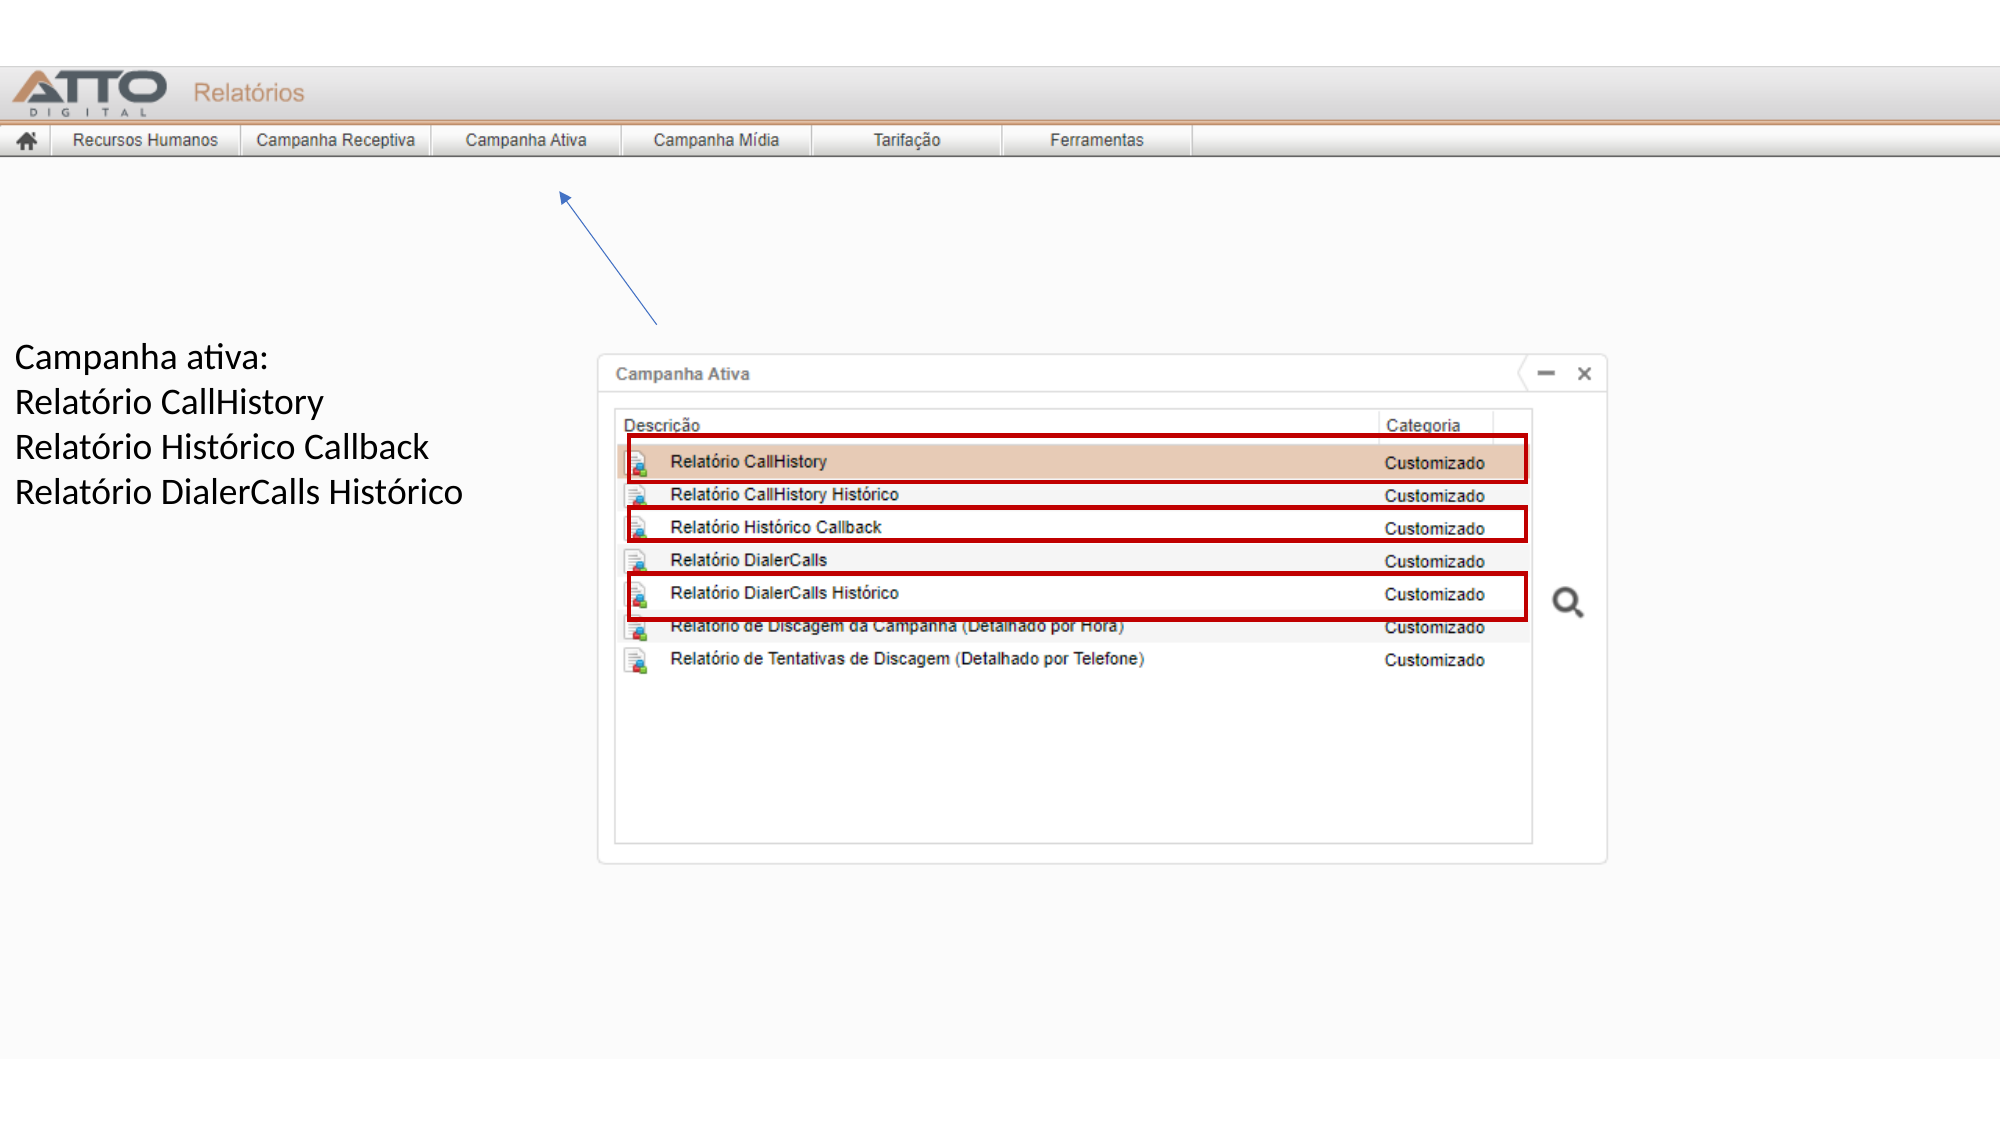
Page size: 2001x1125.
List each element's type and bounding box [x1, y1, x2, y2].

text_box [559, 191, 657, 325]
picture [0, 66, 2000, 1059]
